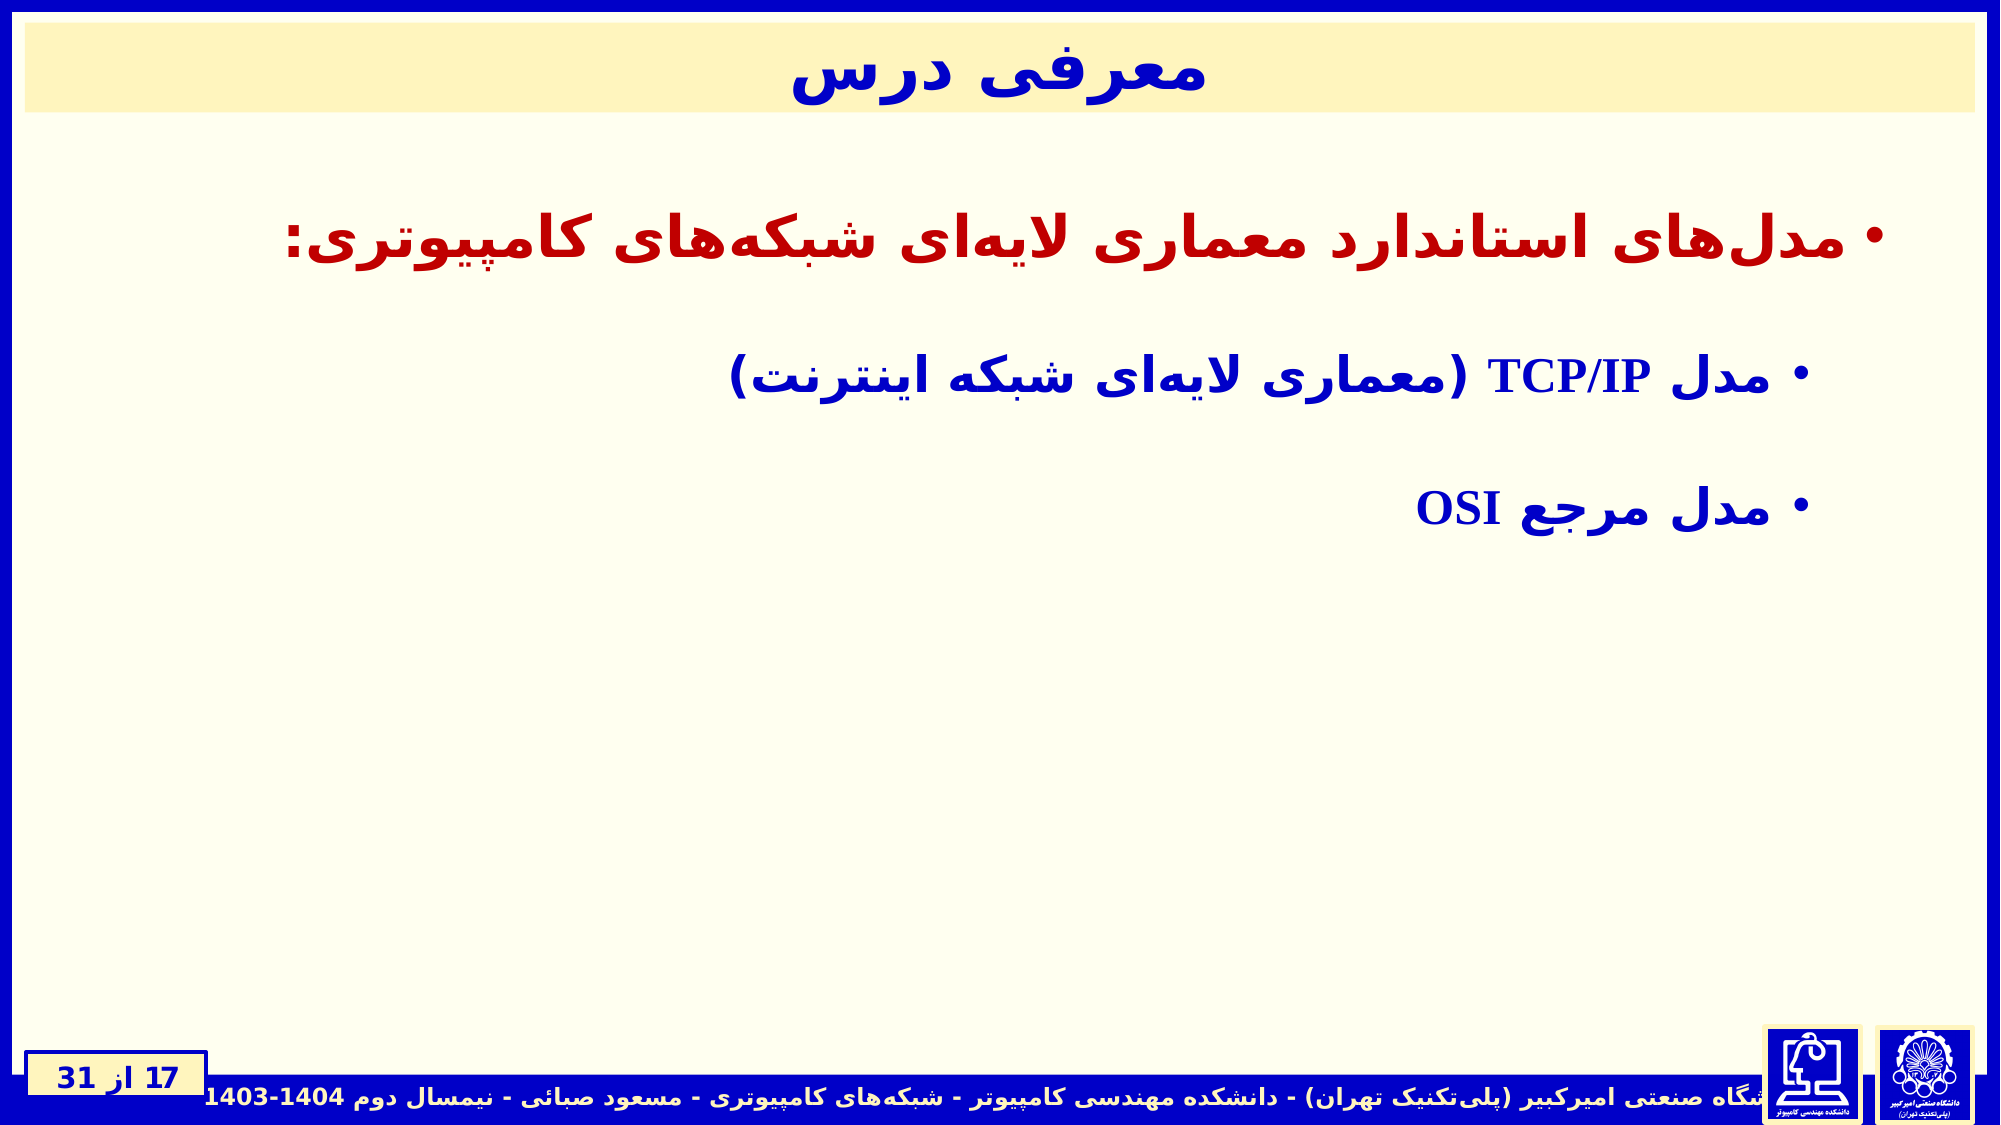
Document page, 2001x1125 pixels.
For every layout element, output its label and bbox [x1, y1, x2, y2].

text_box [0, 0, 2000, 1125]
